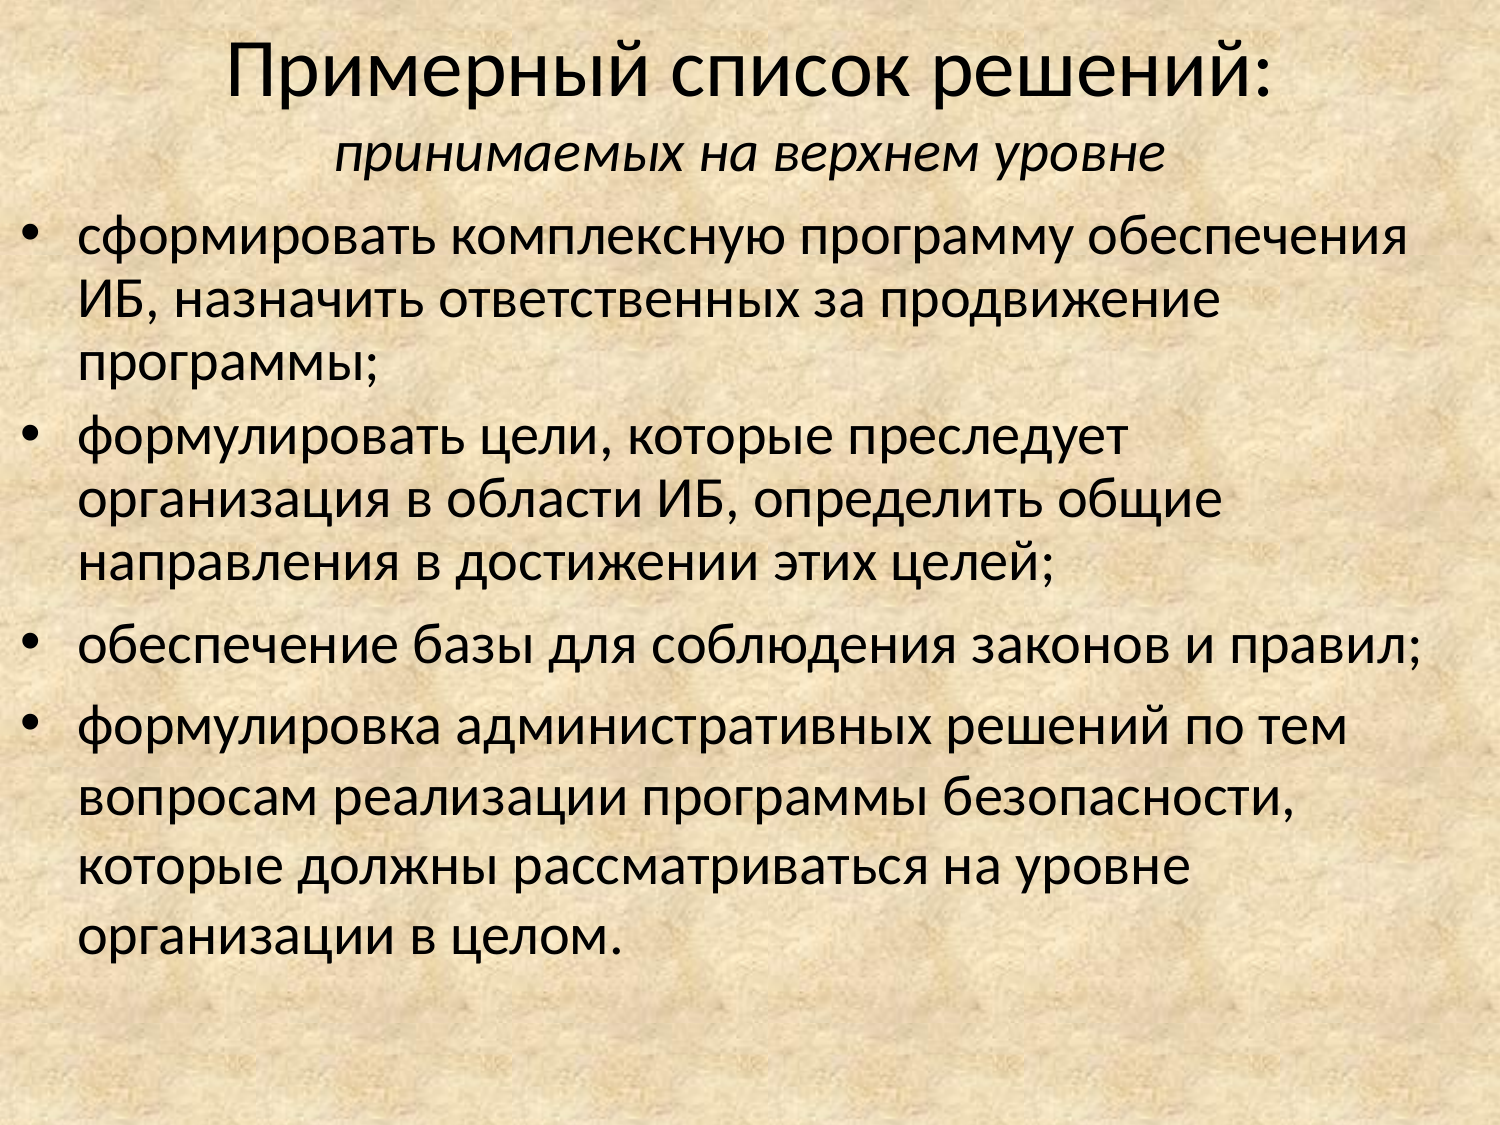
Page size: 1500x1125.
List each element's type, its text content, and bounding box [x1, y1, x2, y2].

title Примерный список решений: принимаемых на верхнем уровне [74, 0, 1426, 196]
picture [0, 0, 1500, 1125]
list сформировать комплексную программу обеспечения ИБ, назначить ответственных за продвижение программы; формулировать цели, которые преследует организация в области ИБ, определить общие направления в достижении этих целей; обеспечение базы для соблюдения законов и правил; формулировка административных решений по тем вопросам реализации программы безопасности, которые должны рассматриваться на уровне организации в целом. [5, 196, 1471, 1006]
